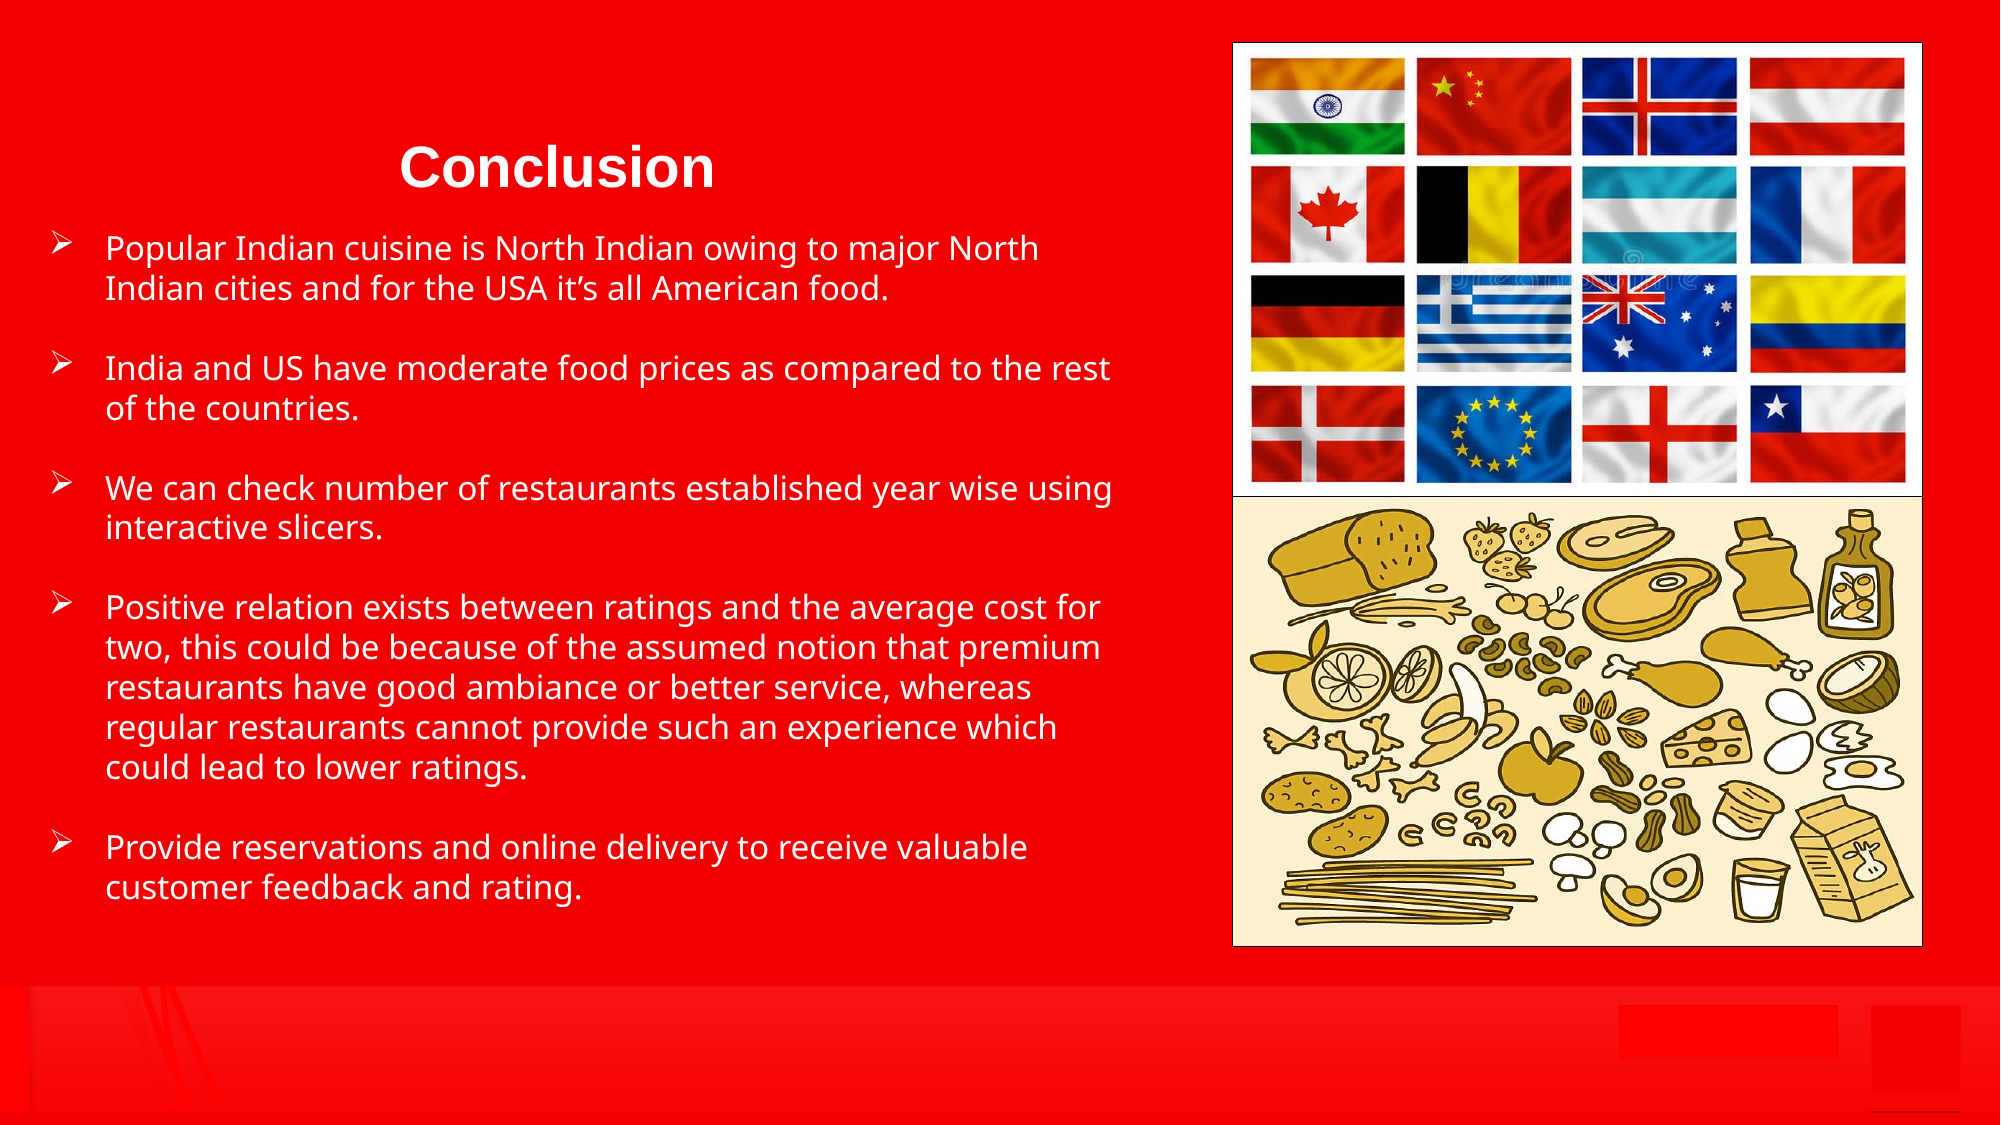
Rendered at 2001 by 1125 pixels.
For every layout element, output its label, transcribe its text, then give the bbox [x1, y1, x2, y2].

text_box Conclusion [109, 76, 1007, 252]
list Popular Indian cuisine is North Indian owing to major North Indian cities and for the USA it’s all American food. India and US have moderate food prices as compared to the rest of the countries. We can check number of restaurants established year wise using interactive slicers. Positive relation exists between ratings and the average cost for two, this could be because of the assumed notion that premium restaurants have good ambiance or better service, whereas regular restaurants cannot provide such an experience which could lead to lower ratings. Provide reservations and online delivery to receive valuable customer feedback and rating. [33, 219, 1154, 947]
picture [1232, 42, 1923, 947]
